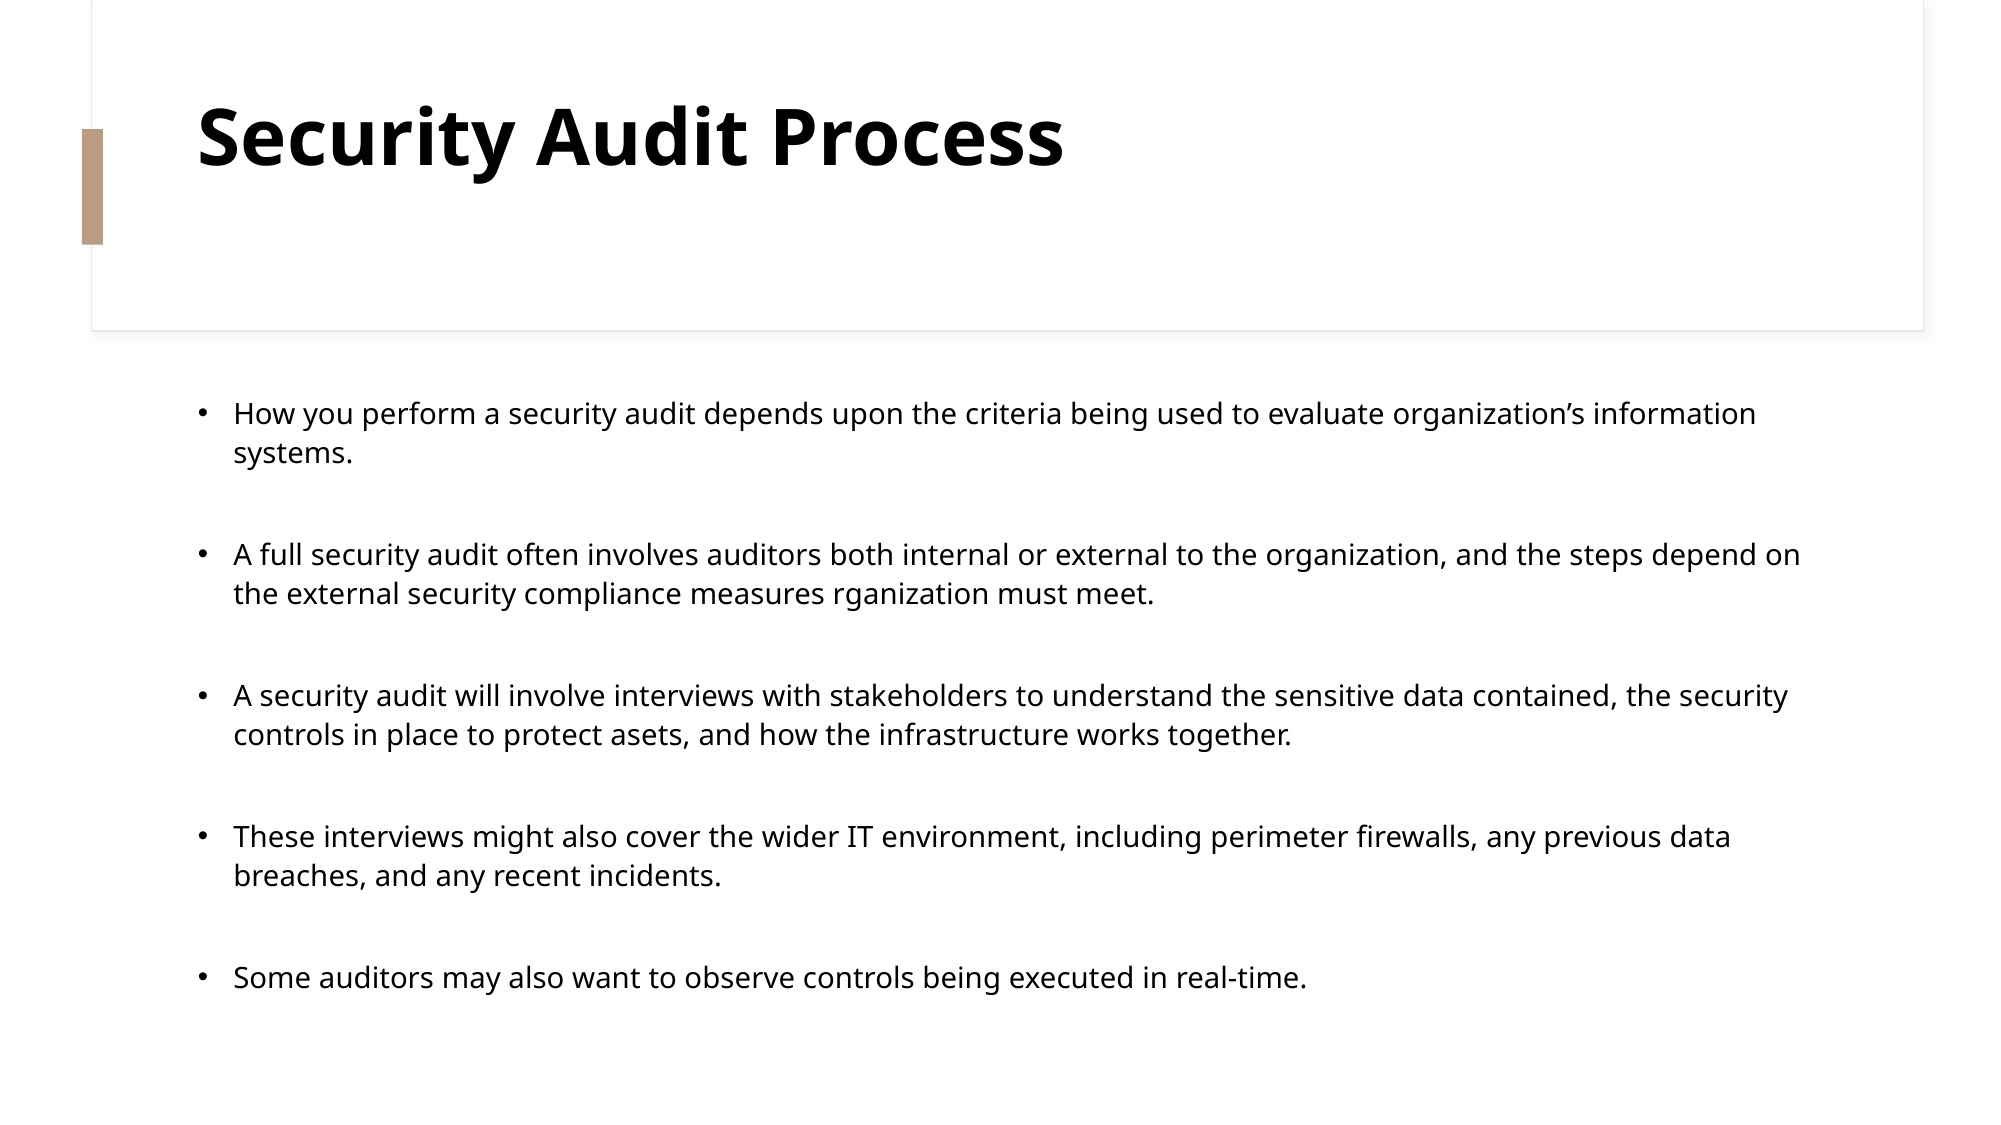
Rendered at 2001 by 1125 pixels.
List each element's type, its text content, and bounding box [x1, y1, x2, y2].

list How you perform a security audit depends upon the criteria being used to evaluate organization’s information systems. A full security audit often involves auditors both internal or external to the organization, and the steps depend on the external security compliance measures rganization must meet. A security audit will involve interviews with stakeholders to understand the sensitive data contained, the security controls in place to protect asets, and how the infrastructure works together. These interviews might also cover the wider IT environment, including perimeter firewalls, any previous data breaches, and any recent incidents. Some auditors may also want to observe controls being executed in real-time. [183, 336, 1851, 1013]
title Security Audit Process [183, 90, 1851, 284]
